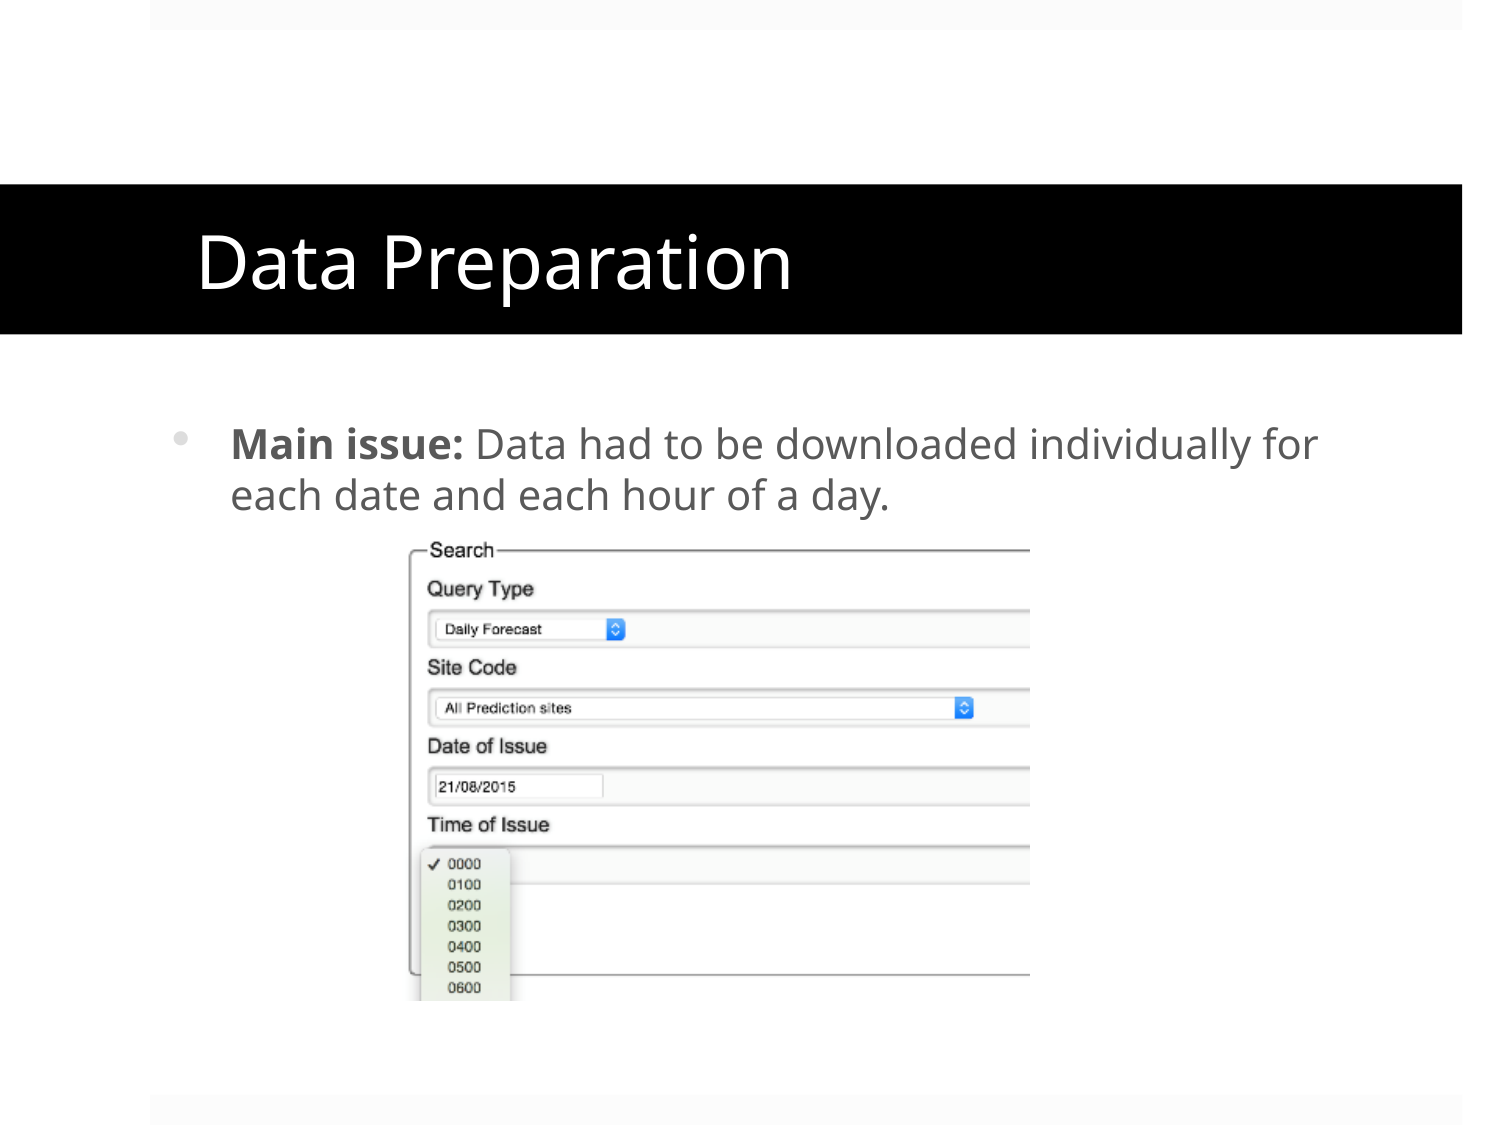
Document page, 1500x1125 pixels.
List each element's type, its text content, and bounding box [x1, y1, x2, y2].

picture [397, 520, 1031, 1001]
title Data Preparation [0, 184, 1463, 335]
list Main issue: Data had to be downloaded individually for each date and each hour of a day. [158, 410, 1408, 1048]
